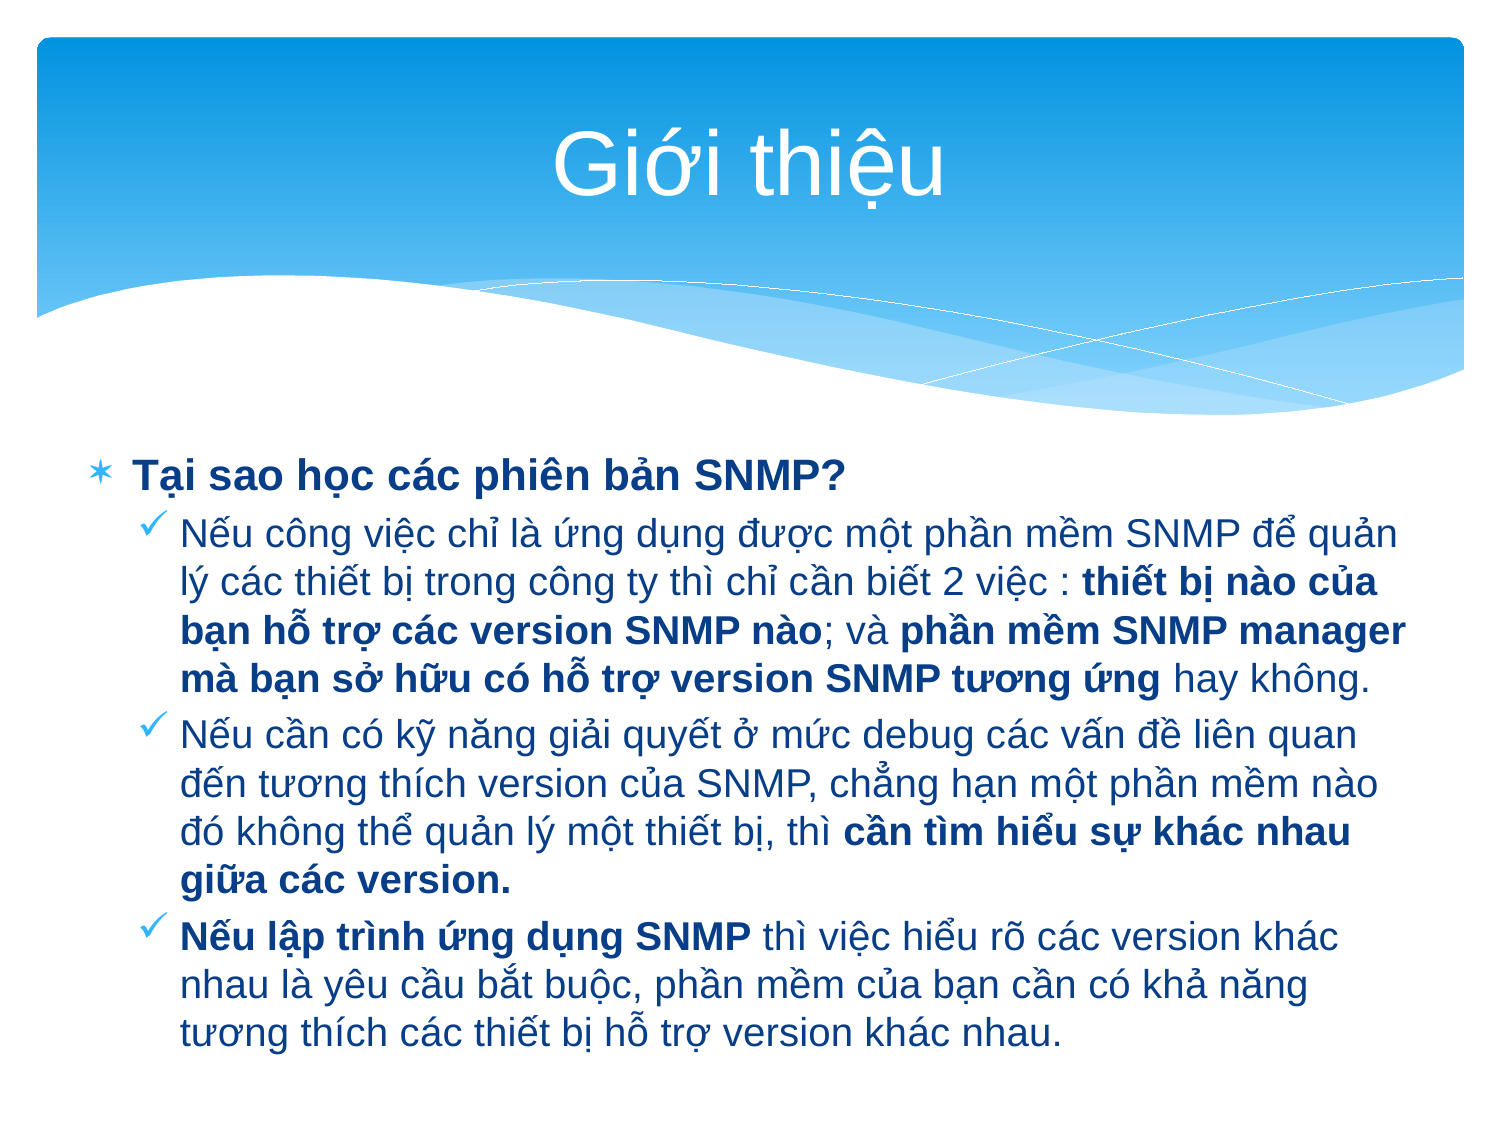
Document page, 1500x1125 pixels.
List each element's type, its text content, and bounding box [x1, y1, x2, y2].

list Tại sao học các phiên bản SNMP? Nếu công việc chỉ là ứng dụng được một phần mềm SNMP để quản lý các thiết bị trong công ty thì chỉ cần biết 2 việc : thiết bị nào của bạn hỗ trợ các version SNMP nào; và phần mềm SNMP manager mà bạn sở hữu có hỗ trợ version SNMP tương ứng hay không. Nếu cần có kỹ năng giải quyết ở mức debug các vấn đề liên quan đến tương thích version của SNMP, chẳng hạn một phần mềm nào đó không thể quản lý một thiết bị, thì cần tìm hiểu sự khác nhau giữa các version. Nếu lập trình ứng dụng SNMP thì việc hiểu rõ các version khác nhau là yêu cầu bắt buộc, phần mềm của bạn cần có khả năng tương thích các thiết bị hỗ trợ version khác nhau. [75, 438, 1425, 1077]
title Giới thiệu [75, 55, 1425, 261]
